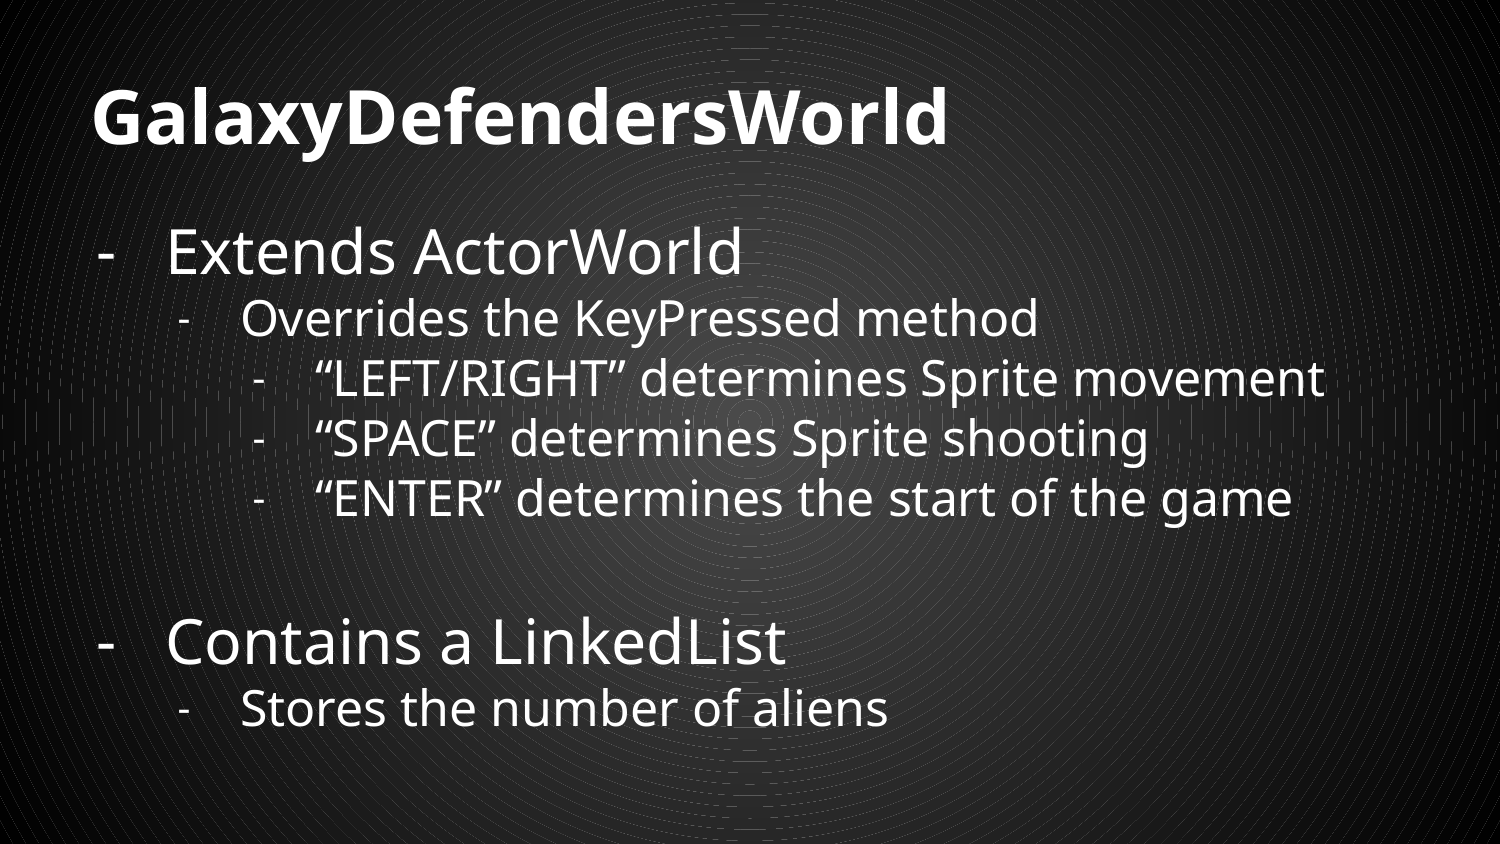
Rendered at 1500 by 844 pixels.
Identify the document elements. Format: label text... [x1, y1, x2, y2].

title GalaxyDefendersWorld [75, 33, 1425, 175]
list Extends ActorWorld Overrides the KeyPressed method “LEFT/RIGHT” determines Sprite movement “SPACE” determines Sprite shooting “ENTER” determines the start of the game Contains a LinkedList Stores the number of aliens [75, 196, 1425, 808]
